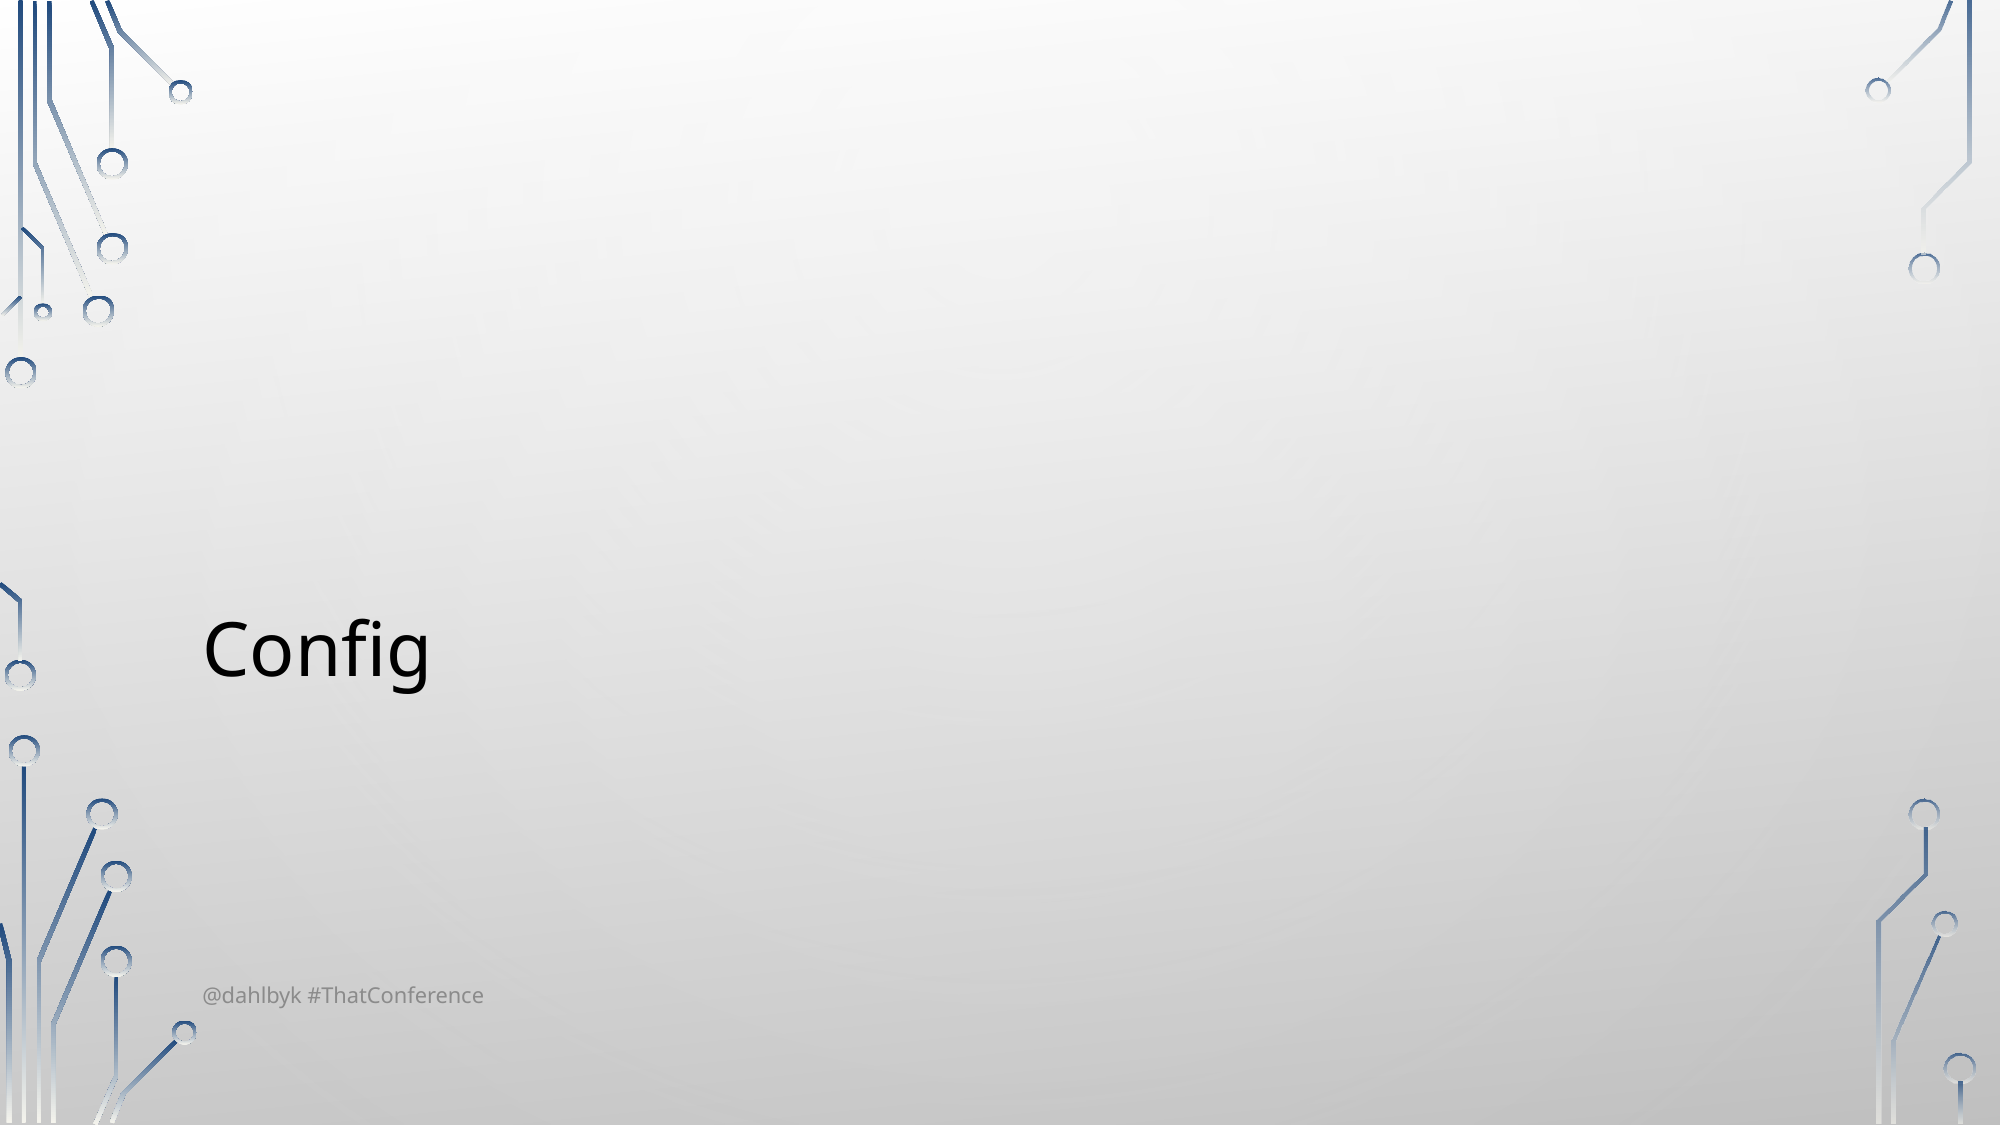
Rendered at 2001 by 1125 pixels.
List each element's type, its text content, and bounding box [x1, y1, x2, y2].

footer @dahlbyk #ThatConference [187, 965, 1211, 1025]
title Config [187, 232, 1813, 701]
